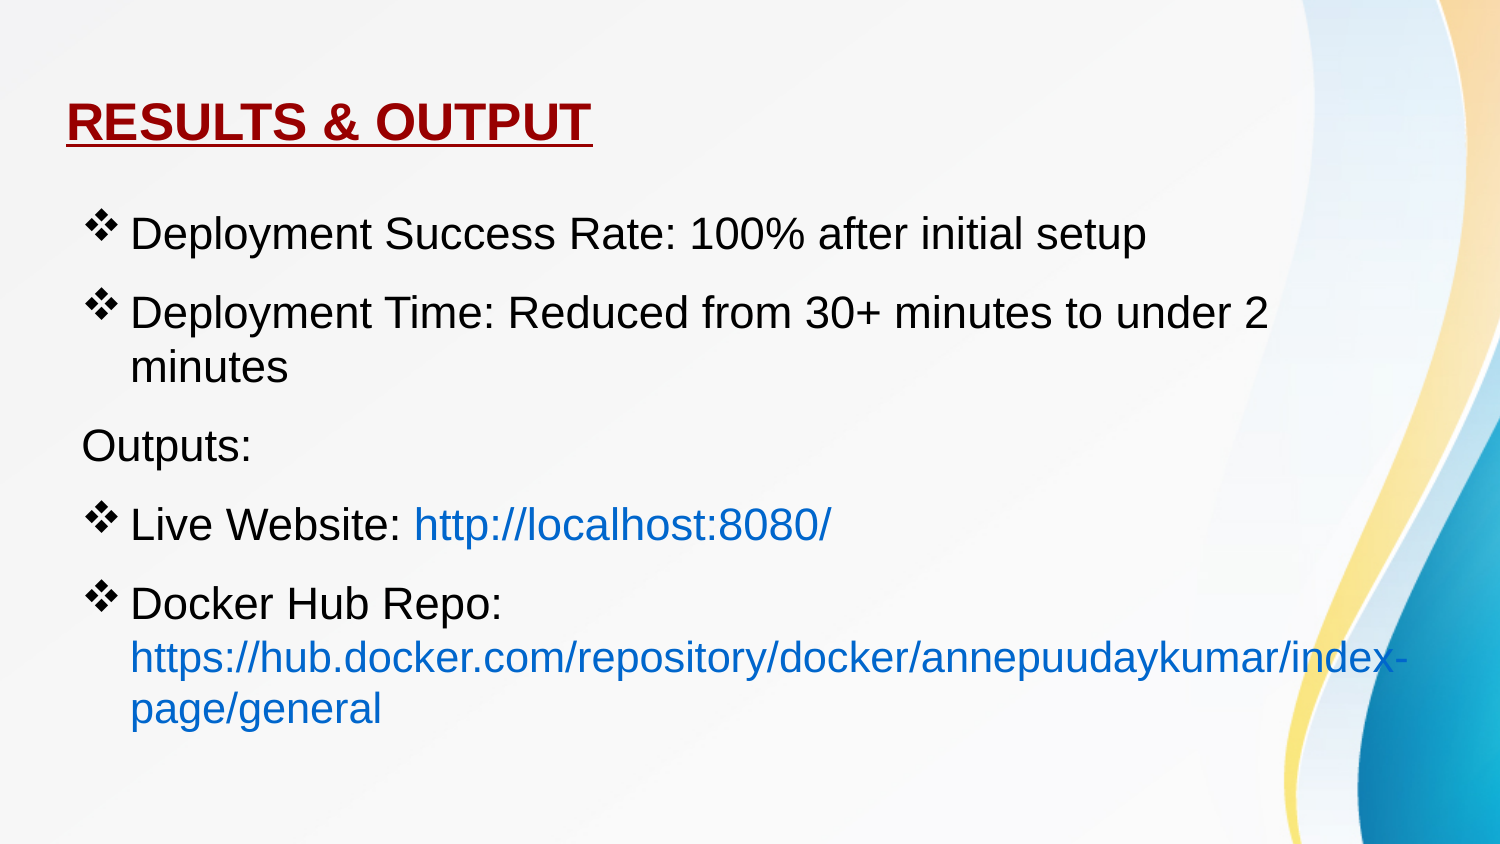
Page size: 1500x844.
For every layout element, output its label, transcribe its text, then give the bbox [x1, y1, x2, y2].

title RESULTS & OUTPUT [50, 72, 1450, 168]
list Deployment Success Rate: 100% after initial setup Deployment Time: Reduced from 30+ minutes to under 2 minutes Outputs: Live Website: http://localhost:8080/ Docker Hub Repo: https://hub.docker.com/repository/docker/annepuudaykumar/index-page/general [50, 188, 1450, 750]
picture [0, 0, 1500, 844]
